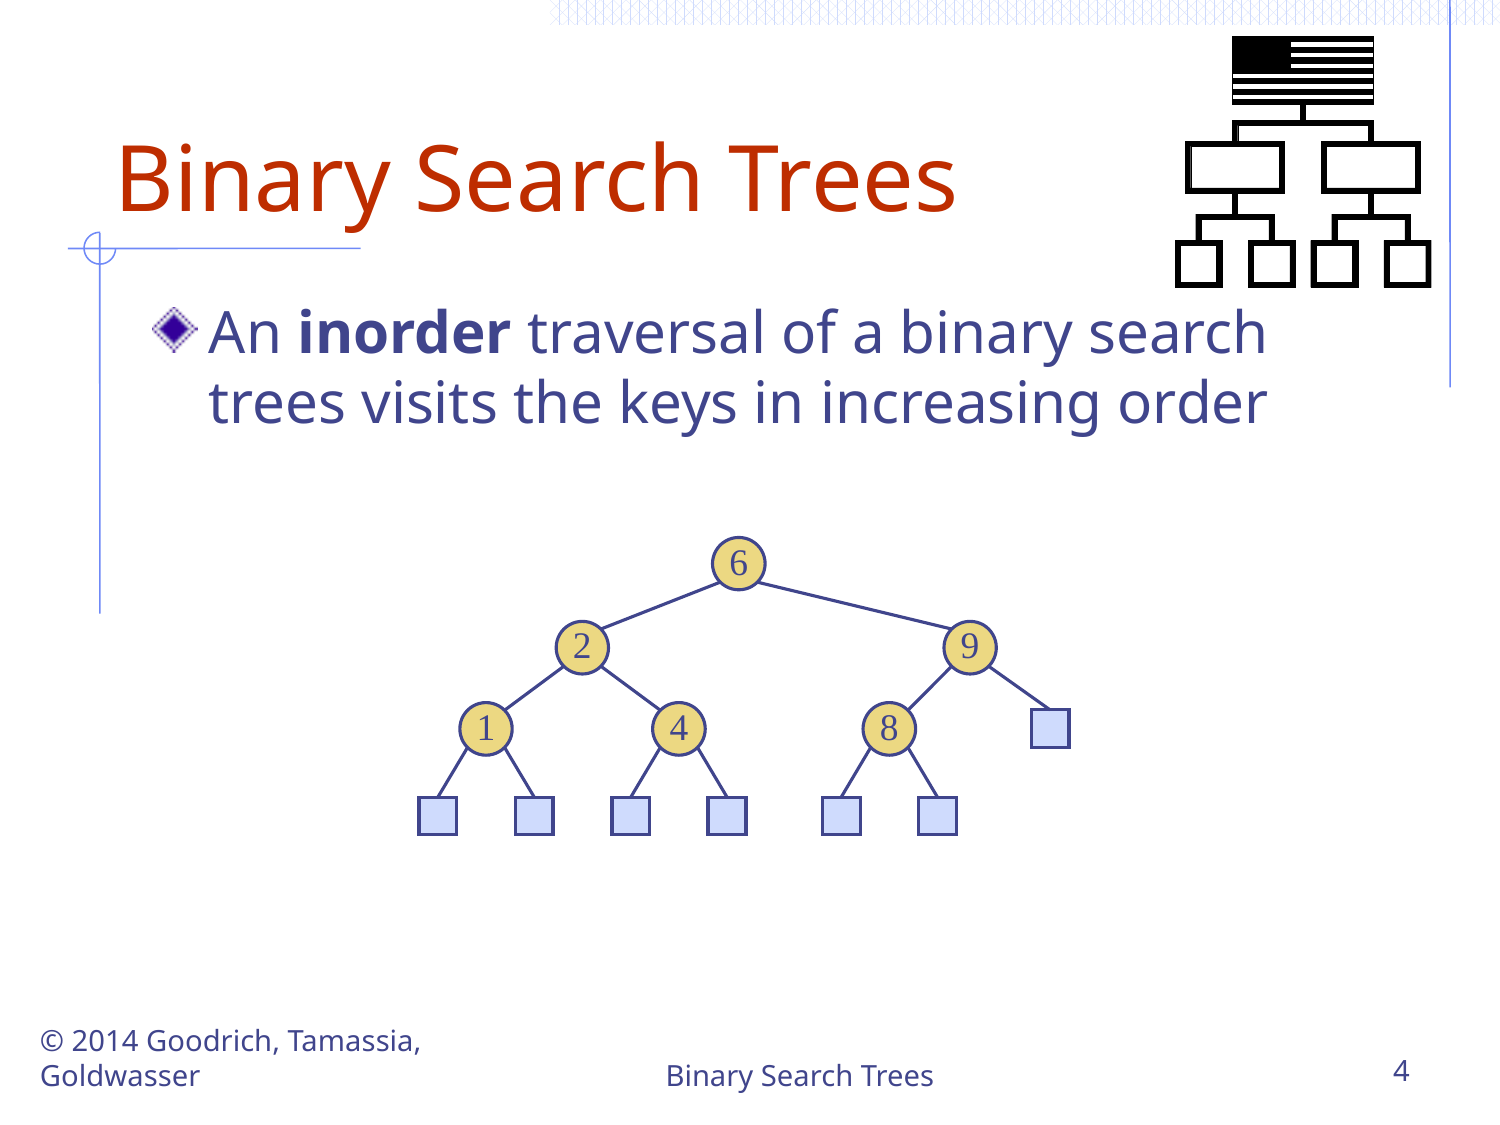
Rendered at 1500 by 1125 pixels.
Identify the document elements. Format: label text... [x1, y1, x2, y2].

slide_number © 2014 Goodrich, Tamassia, Goldwasser [24, 1024, 562, 1101]
footer Binary Search Trees [562, 1024, 1038, 1101]
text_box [418, 537, 1070, 836]
picture [152, 307, 198, 353]
slide_number 4 [1074, 1024, 1426, 1101]
title Binary Search Trees [99, 50, 1169, 238]
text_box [1174, 36, 1432, 288]
list An inorder traversal of a binary search trees visits the keys in increasing order [137, 287, 1413, 988]
